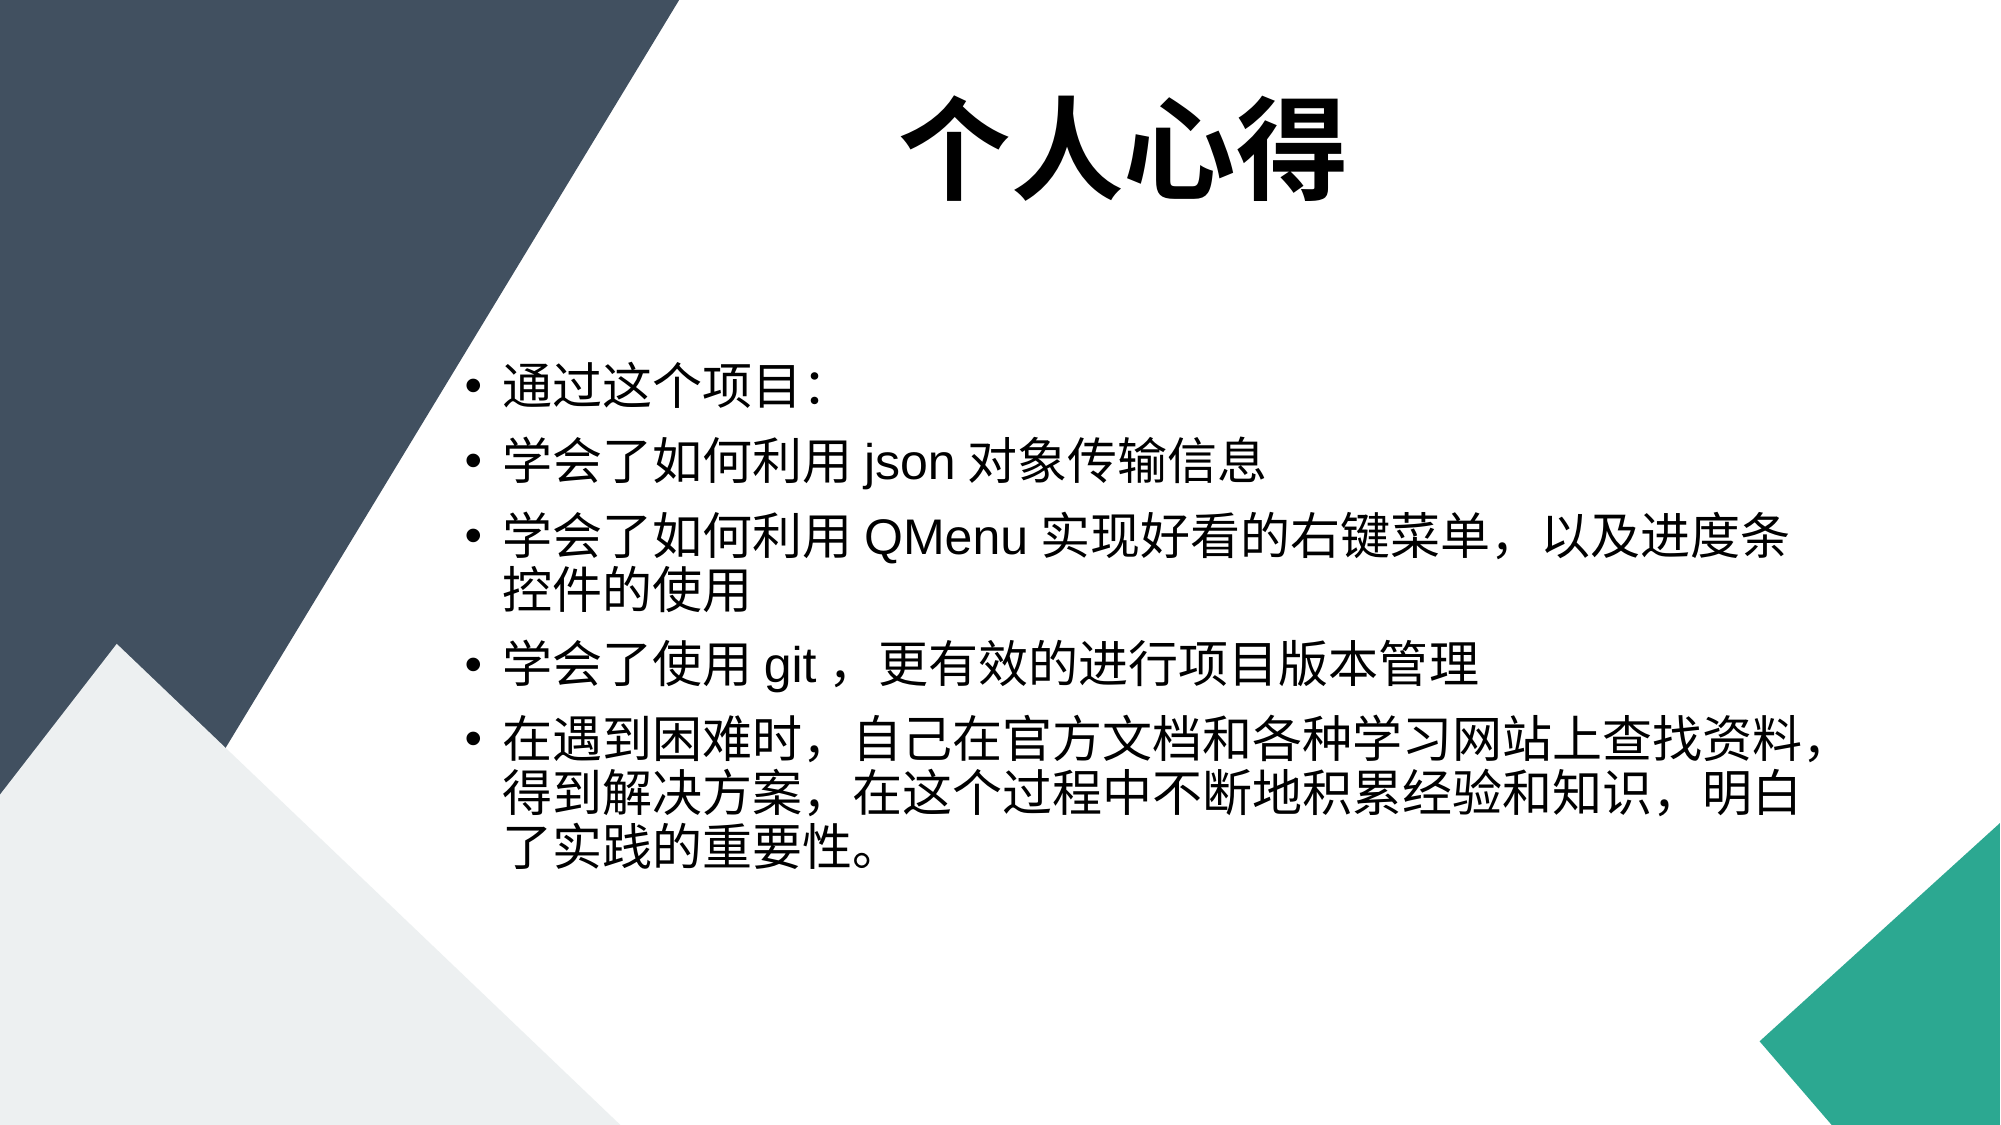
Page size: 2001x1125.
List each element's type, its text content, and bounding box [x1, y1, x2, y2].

title 个人心得 [550, 46, 1698, 264]
list 通过这个项目： 学会了如何利用json对象传输信息 学会了如何利用QMenu实现好看的右键菜单，以及进度条控件的使用 学会了使用git，更有效的进行项目版本管理 在遇到困难时，自己在官方文档和各种学习网站上查找资料，得到解决方案，在这个过程中不断地积累经验和知识，明白了实践的重要性。 [449, 353, 1834, 958]
